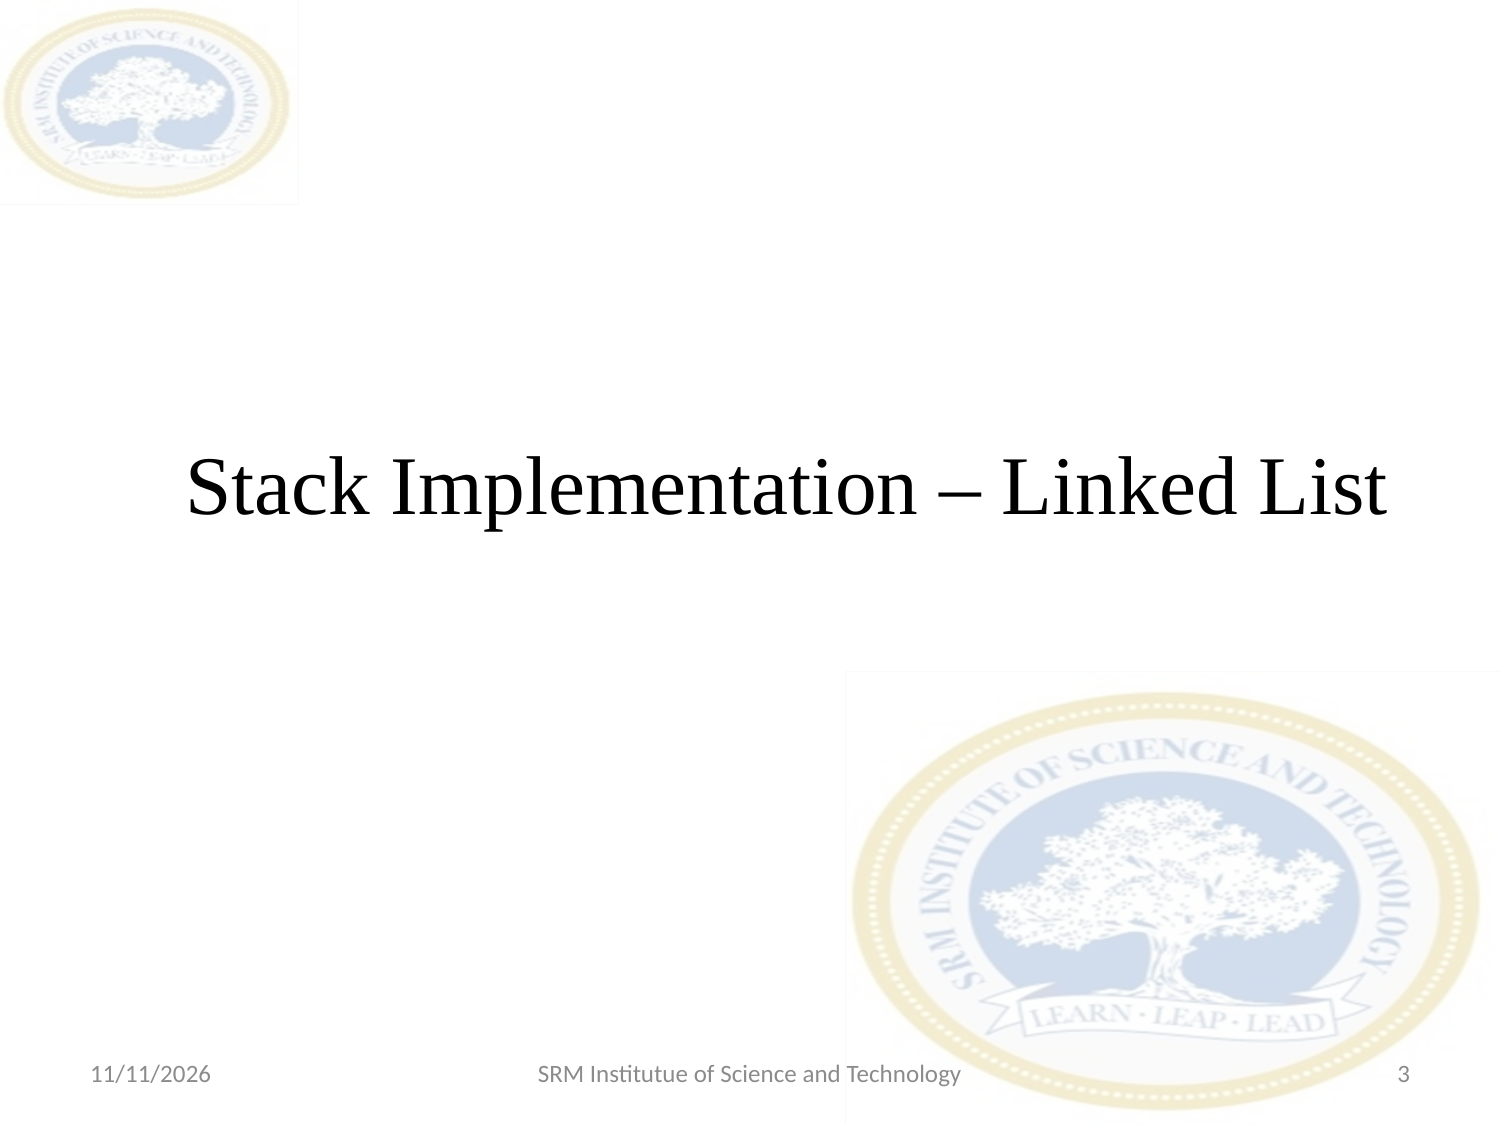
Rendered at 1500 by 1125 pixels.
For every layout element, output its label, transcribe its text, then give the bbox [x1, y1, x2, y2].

slide_number 3 [1074, 1042, 1425, 1103]
footer SRM Institutue of Science and Technology [512, 1042, 988, 1103]
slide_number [75, 1042, 425, 1103]
title Stack Implementation – Linked List [112, 387, 1463, 575]
